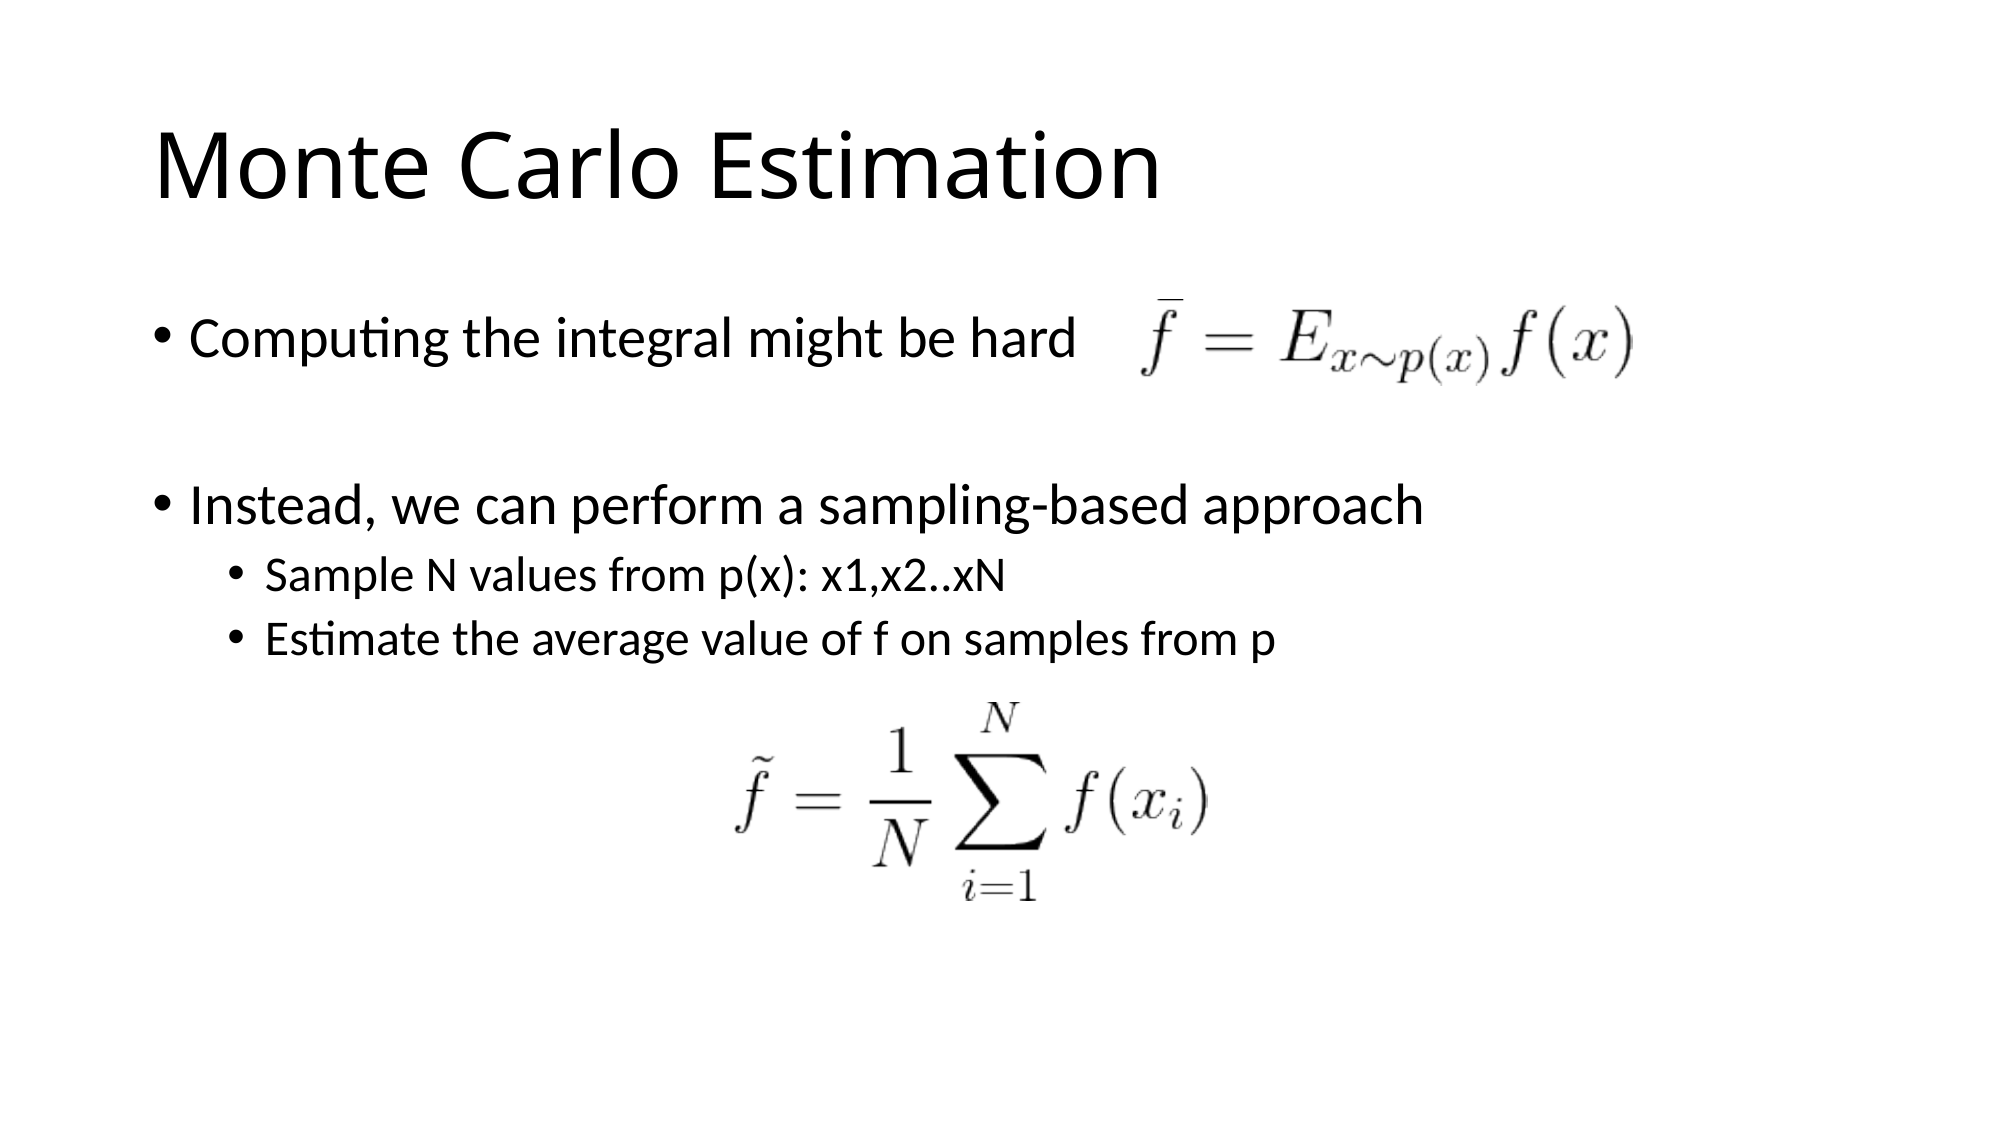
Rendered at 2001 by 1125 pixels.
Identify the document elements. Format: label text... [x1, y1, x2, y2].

picture [1140, 299, 1633, 386]
list Computing the integral might be hard Instead, we can perform a sampling-based approach Sample N values from p(x): x1,x2..xN Estimate the average value of f on samples from p [137, 299, 1863, 1014]
picture [734, 702, 1208, 901]
title Monte Carlo Estimation [137, 59, 1863, 278]
